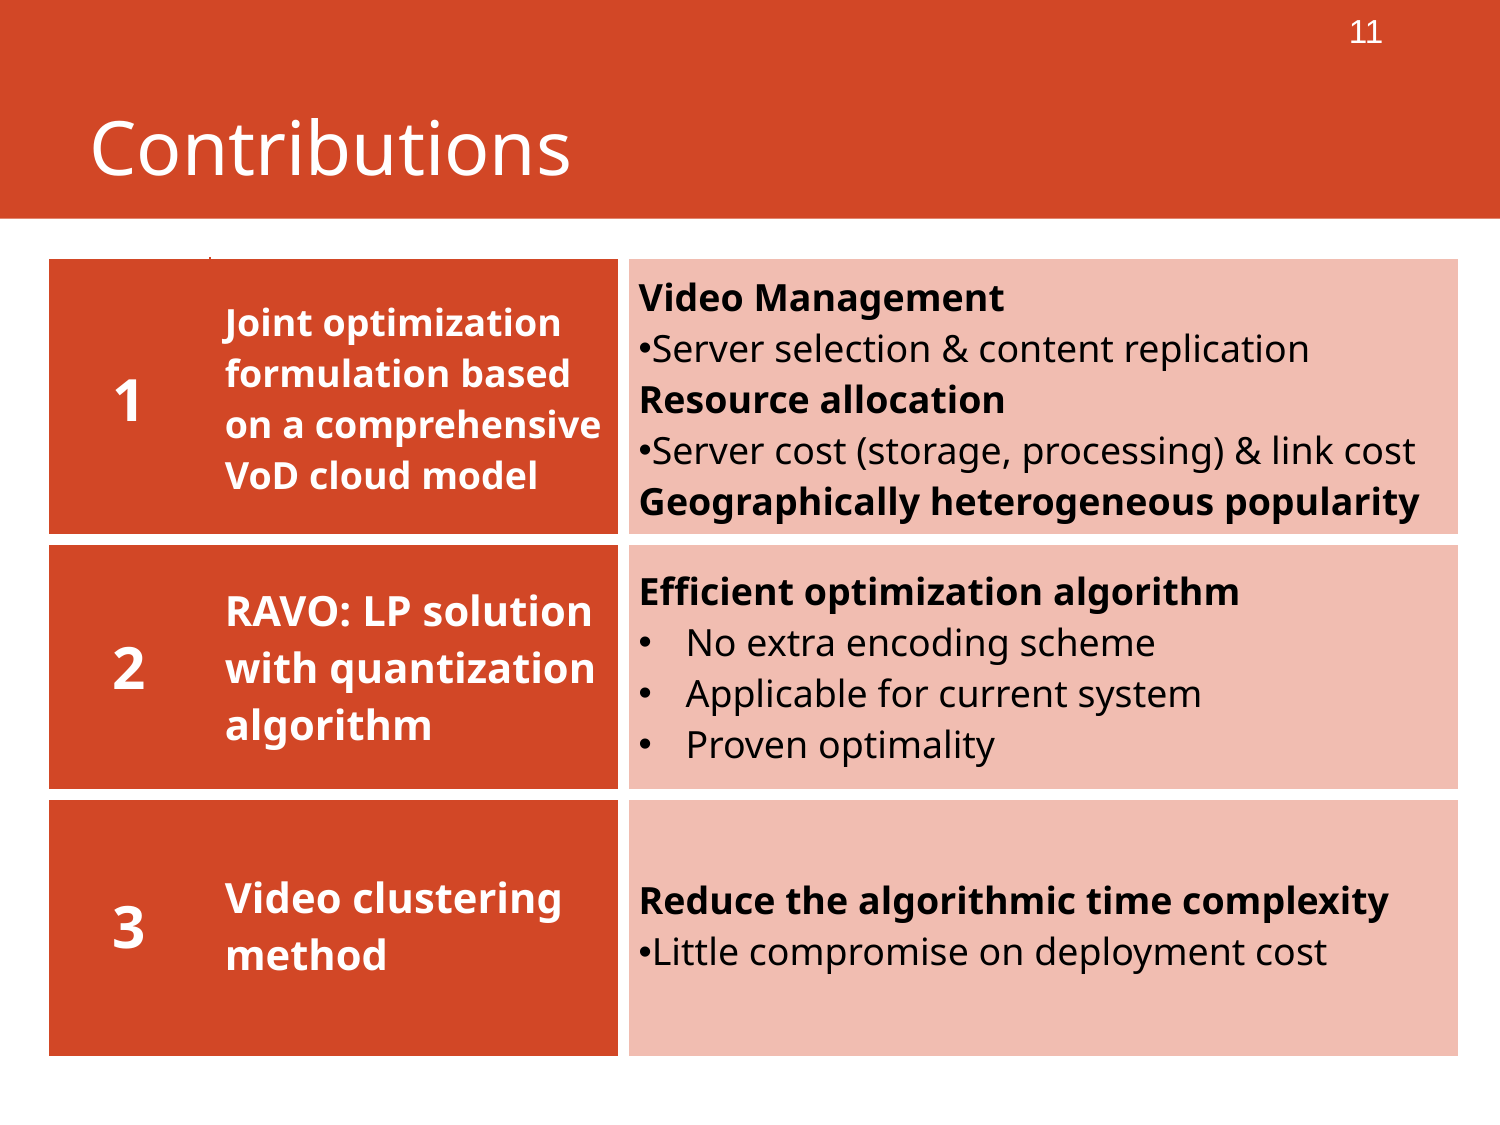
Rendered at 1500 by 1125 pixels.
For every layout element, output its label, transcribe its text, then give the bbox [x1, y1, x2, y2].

table_cell 3 [49, 800, 209, 1056]
table_cell Reduce the algorithmic time complexity Little compromise on deployment cost [629, 800, 1458, 1056]
slide_number 11 [995, 0, 1399, 60]
table_header 1 [49, 259, 209, 534]
table_cell Efficient optimization algorithm No extra encoding scheme Applicable for current system Proven optimality [629, 545, 1458, 789]
table_cell RAVO: LP solution with quantization algorithm [211, 545, 618, 789]
table_cell Video clustering method [211, 800, 618, 1056]
table_cell 2 [49, 545, 209, 789]
table_header Joint optimization formulation based on a comprehensive VoD cloud model [211, 259, 618, 534]
title Contributions [74, 0, 1397, 199]
table_header Video Management Server selection & content replication Resource allocation Server cost (storage, processing) & link cost Geographically heterogeneous popularity [629, 259, 1458, 534]
